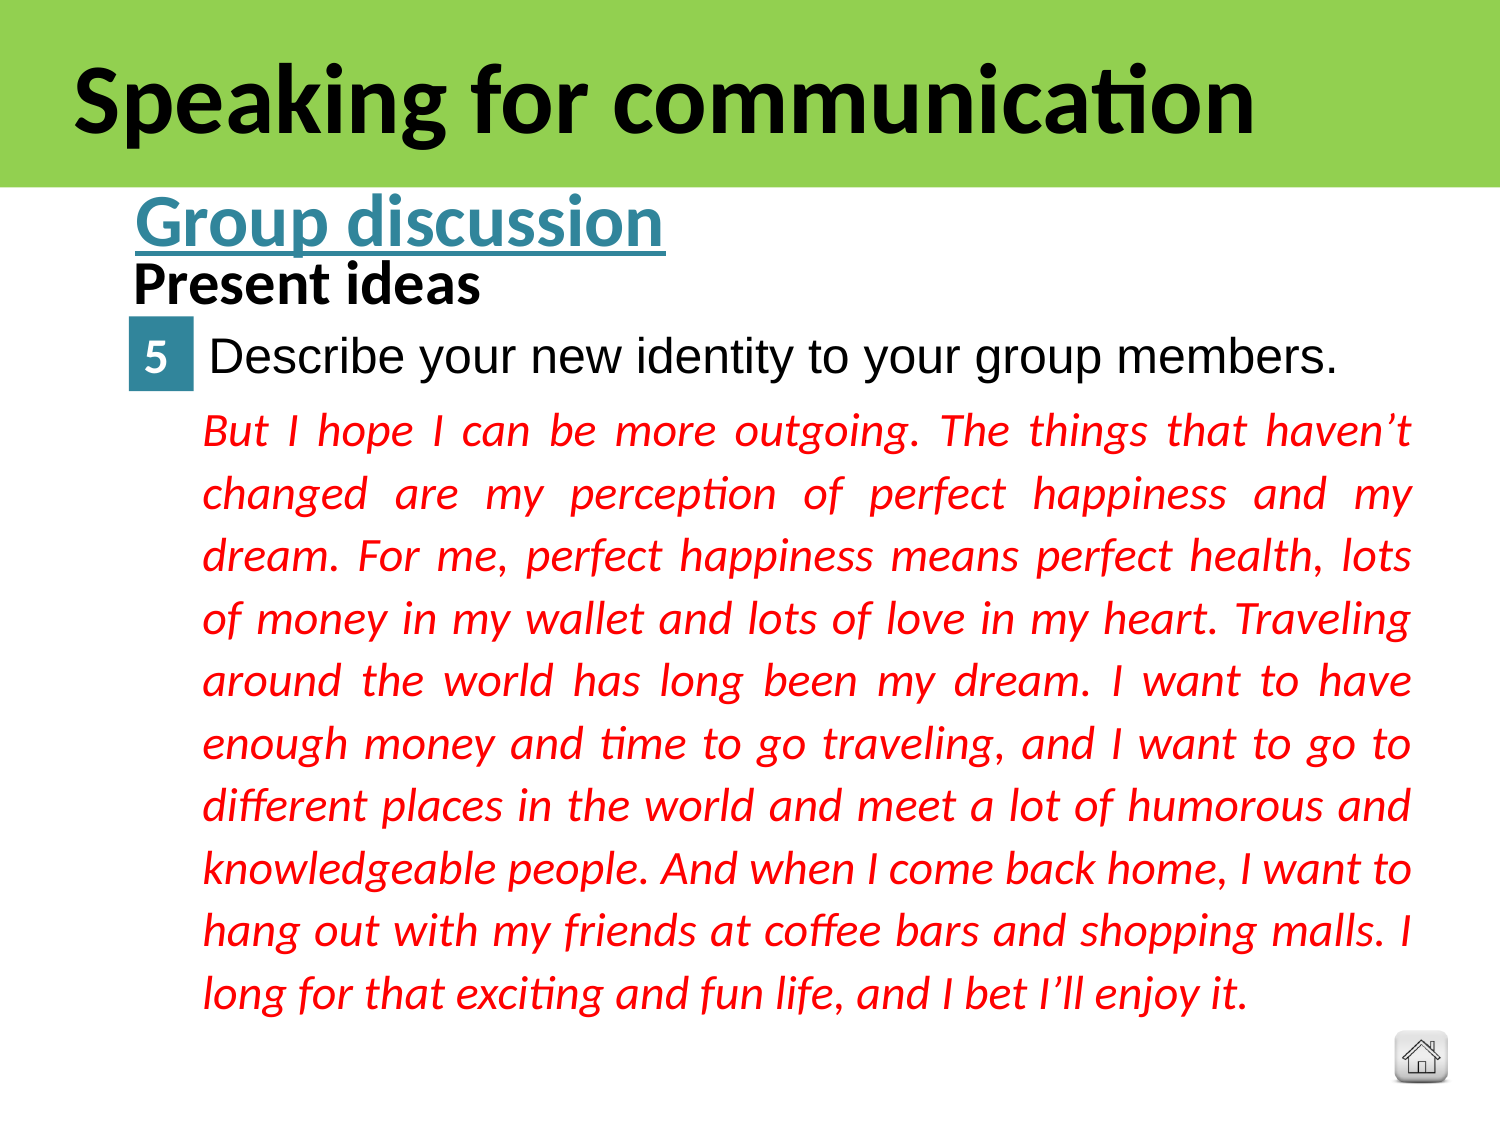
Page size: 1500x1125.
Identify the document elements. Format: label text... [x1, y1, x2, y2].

text_box But I hope I can be more outgoing. The things that haven’t changed are my perception of perfect happiness and my dream. For me, perfect happiness means perfect health, lots of money in my wallet and lots of love in my heart. Traveling around the world has long been my dream. I want to have enough money and time to go traveling, and I want to go to different places in the world and meet a lot of humorous and knowledgeable people. And when I come back home, I want to hang out with my friends at coffee bars and shopping malls. I long for that exciting and fun life, and I bet I’ll enjoy it. [187, 401, 1430, 1027]
text_box Group discussion [120, 163, 681, 234]
picture [1382, 1019, 1460, 1097]
text_box Speaking for communication [0, 0, 1500, 188]
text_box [128, 316, 1500, 393]
text_box Present ideas [118, 234, 891, 325]
